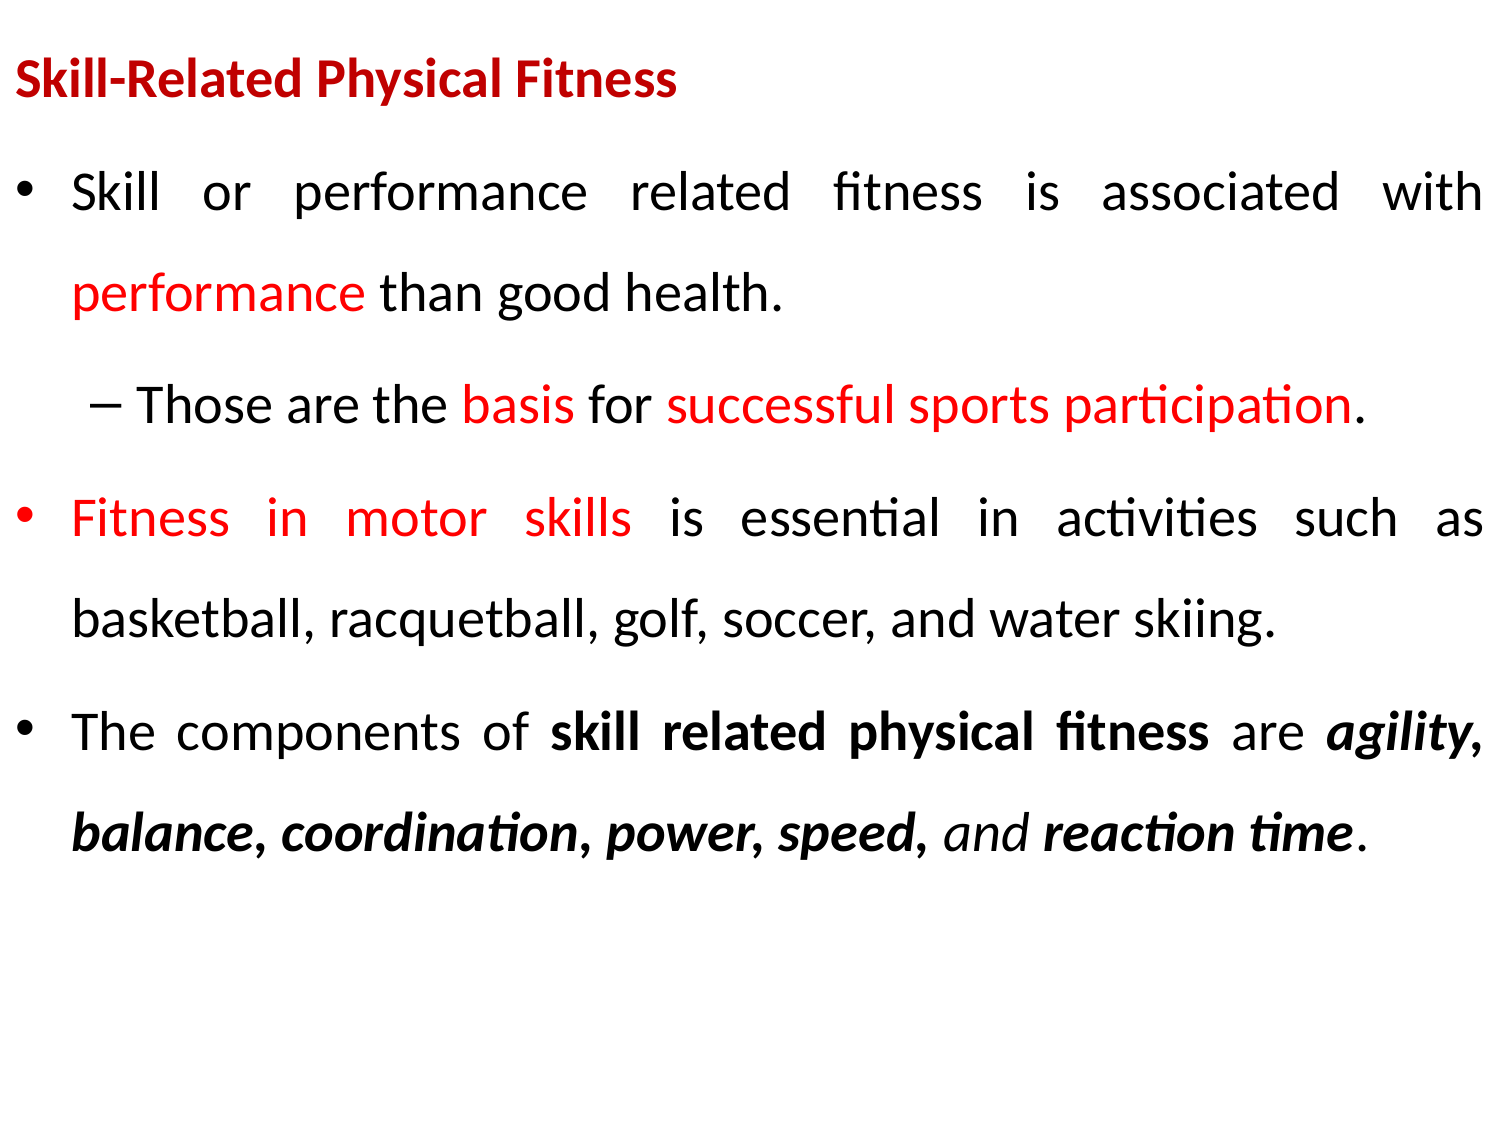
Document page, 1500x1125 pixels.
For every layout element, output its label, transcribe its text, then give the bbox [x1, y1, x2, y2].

list Skill-Related Physical Fitness Skill or performance related fitness is associated with performance than good health. Those are the basis for successful sports participation. Fitness in motor skills is essential in activities such as basketball, racquetball, golf, soccer, and water skiing. The components of skill related physical fitness are agility, balance, coordination, power, speed, and reaction time. [0, 0, 1500, 1125]
